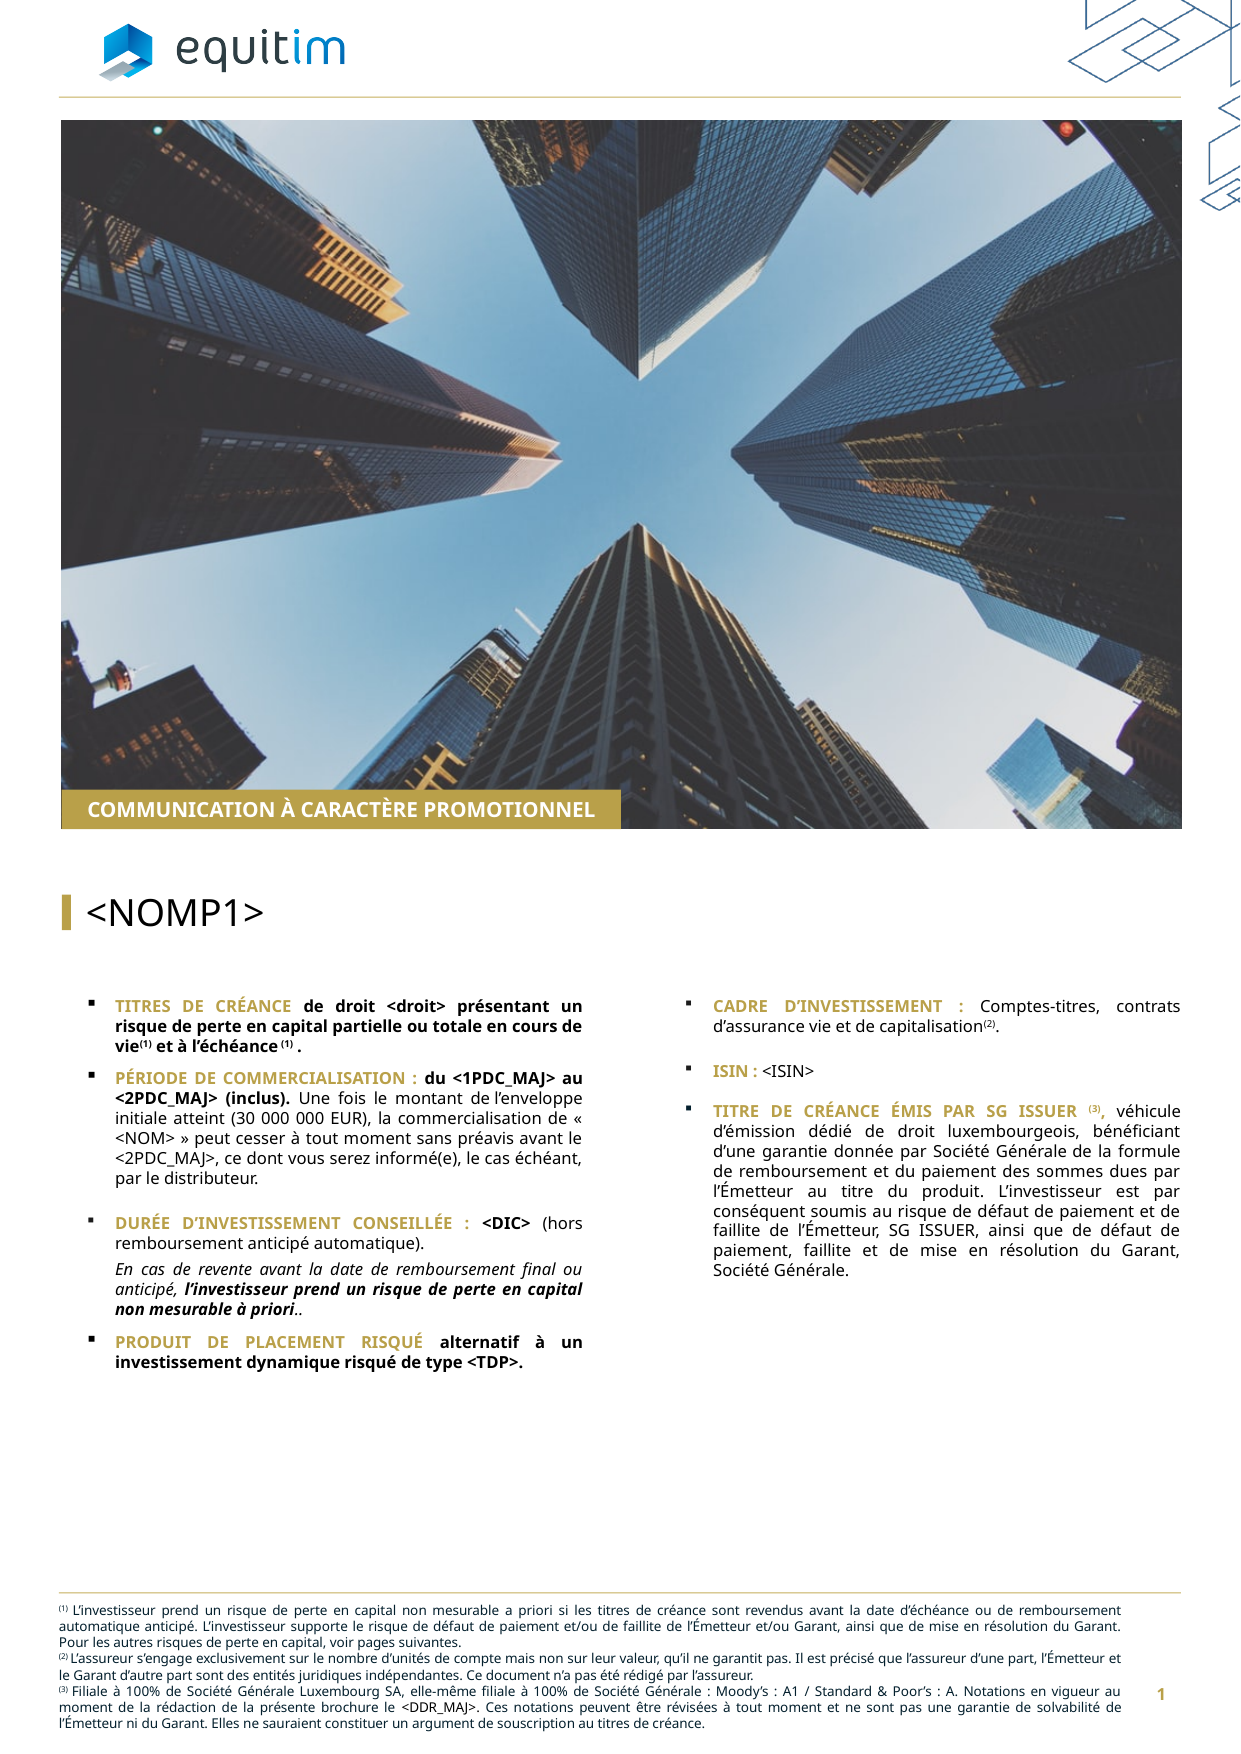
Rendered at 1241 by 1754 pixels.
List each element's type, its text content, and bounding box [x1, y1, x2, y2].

text_box Titres de créance de droit <droit> présentant un risque de perte en capital partielle ou totale en cours de vie(1) et à l’échéance (1) . Période de commercialisation : du <1PDC_MAJ> au <2PDC_MAJ> (inclus). Une fois le montant de l’enveloppe initiale atteint (30 000 000 EUR), la commercialisation de « <NOM> » peut cesser à tout moment sans préavis avant le <2PDC_MAJ>, ce dont vous serez informé(e), le cas échéant, par le distributeur. Durée d’investissement conseillée : <DIC> (hors remboursement anticipé automatique). En cas de revente avant la date de remboursement final ou anticipé, l’investisseur prend un risque de perte en capital non mesurable à priori.. Produit de placement risqué alternatif à un investissement dynamique risqué de type <TDP>. [87, 995, 584, 1372]
text_box (1) L’investisseur prend un risque de perte en capital non mesurable a priori si les titres de créance sont revendus avant la date d’échéance ou de remboursement automatique anticipé. L’investisseur supporte le risque de défaut de paiement et/ou de faillite de l’Émetteur et/ou Garant, ainsi que de mise en résolution du Garant. Pour les autres risques de perte en capital, voir pages suivantes. (2) L’assureur s’engage exclusivement sur le nombre d’unités de compte mais non sur leur valeur, qu’il ne garantit pas. Il est précisé que l’assureur d’une part, l’Émetteur et le Garant d’autre part sont des entités juridiques indépendantes. Ce document n’a pas été rédigé par l’assureur. (3) Filiale à 100% de Société Générale Luxembourg SA, elle-même filiale à 100% de Société Générale : Moody’s : A1 / Standard & Poor’s : A. Notations en vigueur au moment de la rédaction de la présente brochure le <DDR_MAJ>. Ces notations peuvent être révisées à tout moment et ne sont pas une garantie de solvabilité de l’Émetteur ni du Garant. Elles ne sauraient constituer un argument de souscription au titres de créance. [59, 1601, 1123, 1732]
text_box Cadre d’investissement : Comptes-titres, contrats d’assurance vie et de capitalisation(2). ISIN : <ISIN> Titre de créance émis par Sg issuer (3), véhicule d’émission dédié de droit luxembourgeois, bénéficiant d’une garantie donnée par Société Générale de la formule de remboursement et du paiement des sommes dues par l’Émetteur au titre du produit. L’investisseur est par conséquent soumis au risque de défaut de paiement et de faillite de l’Émetteur, SG ISSUER, ainsi que de défaut de paiement, faillite et de mise en résolution du Garant, Société Générale. [684, 995, 1181, 1301]
text_box <NOMP1> [70, 856, 1132, 973]
picture [61, 0, 1241, 829]
picture [77, 3, 367, 97]
slide_number 1 [1123, 1664, 1182, 1728]
text_box [61, 894, 71, 931]
